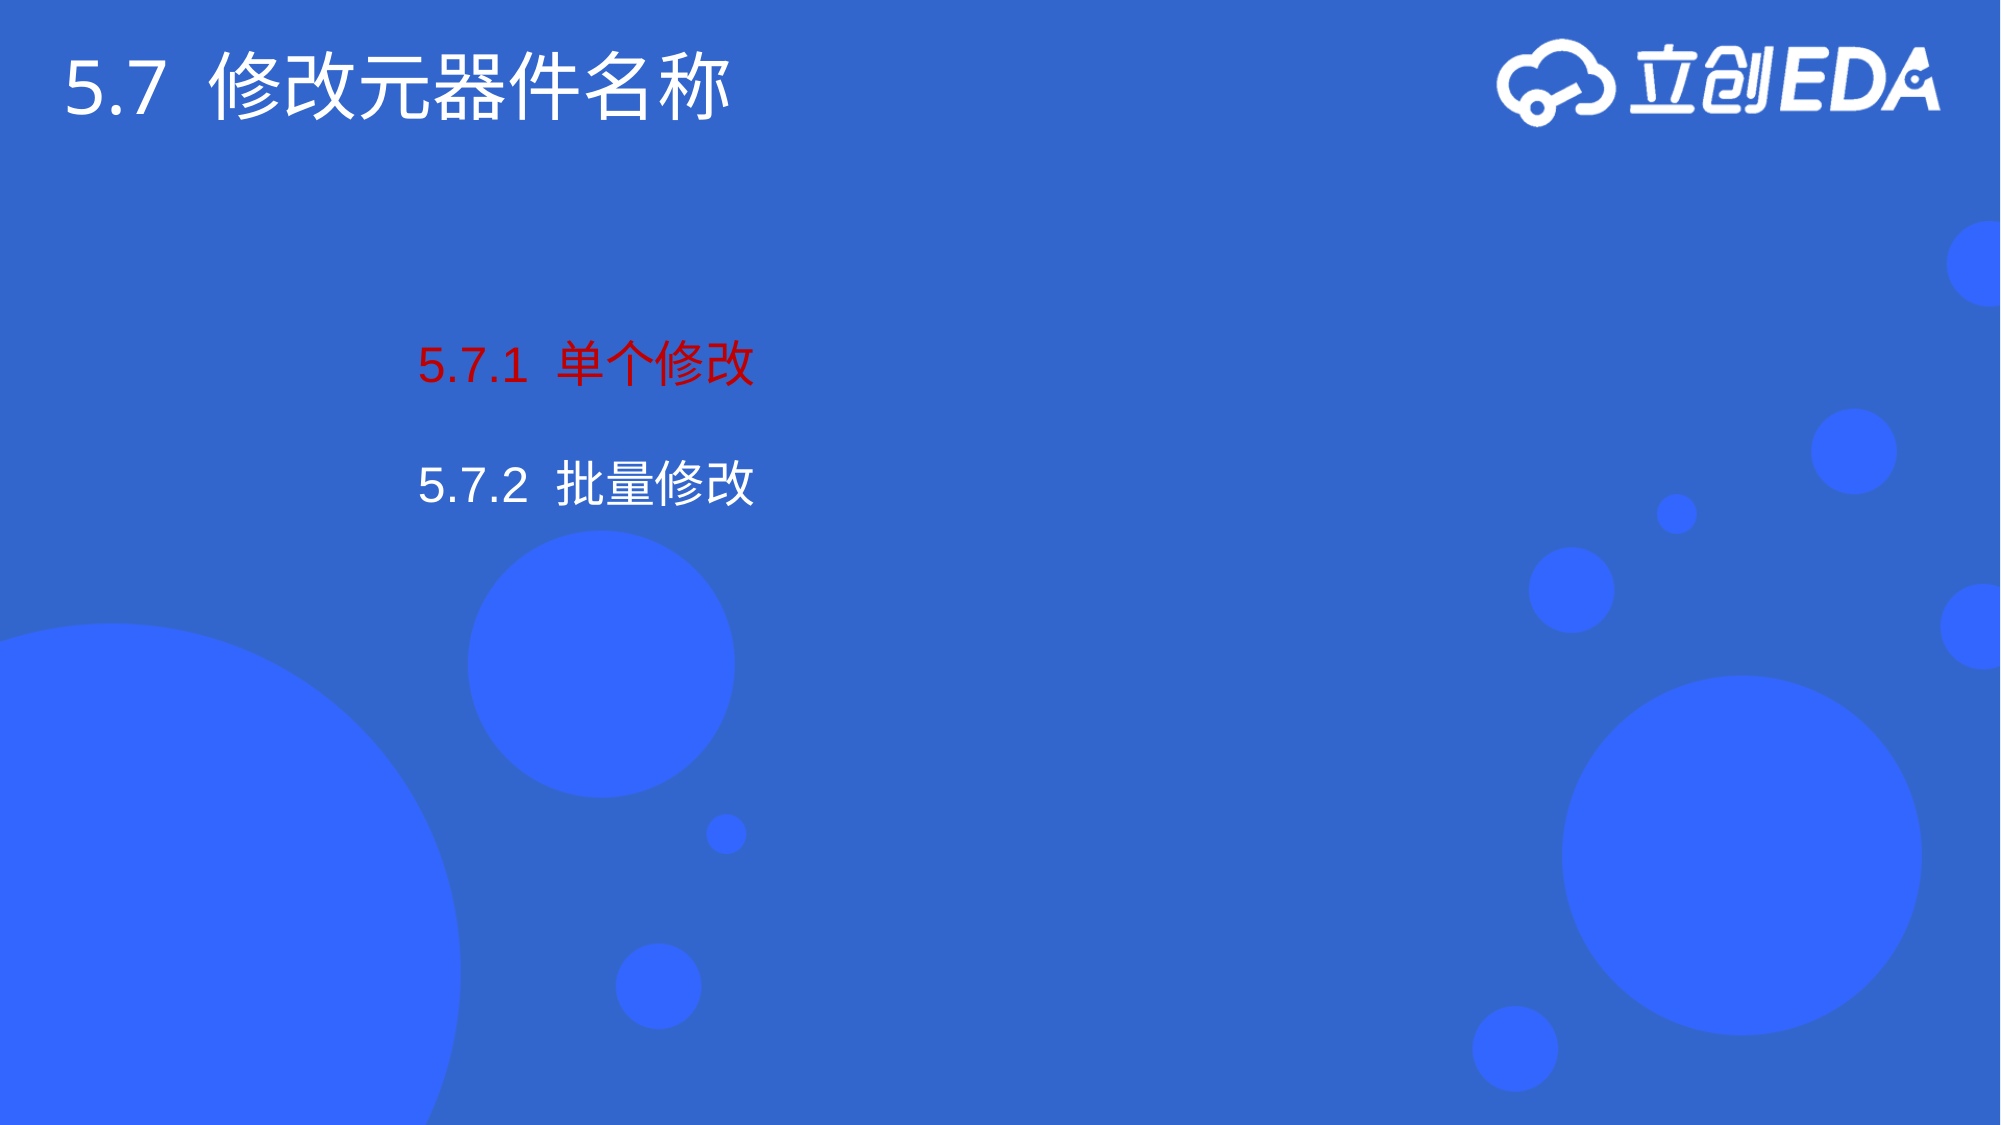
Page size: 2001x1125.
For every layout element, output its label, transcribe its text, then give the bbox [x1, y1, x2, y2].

picture [0, 0, 2001, 1125]
text_box 5.7 修改元器件名称 [48, 31, 747, 137]
text_box 5.7.1 单个修改 5.7.2 批量修改 [403, 325, 1437, 520]
